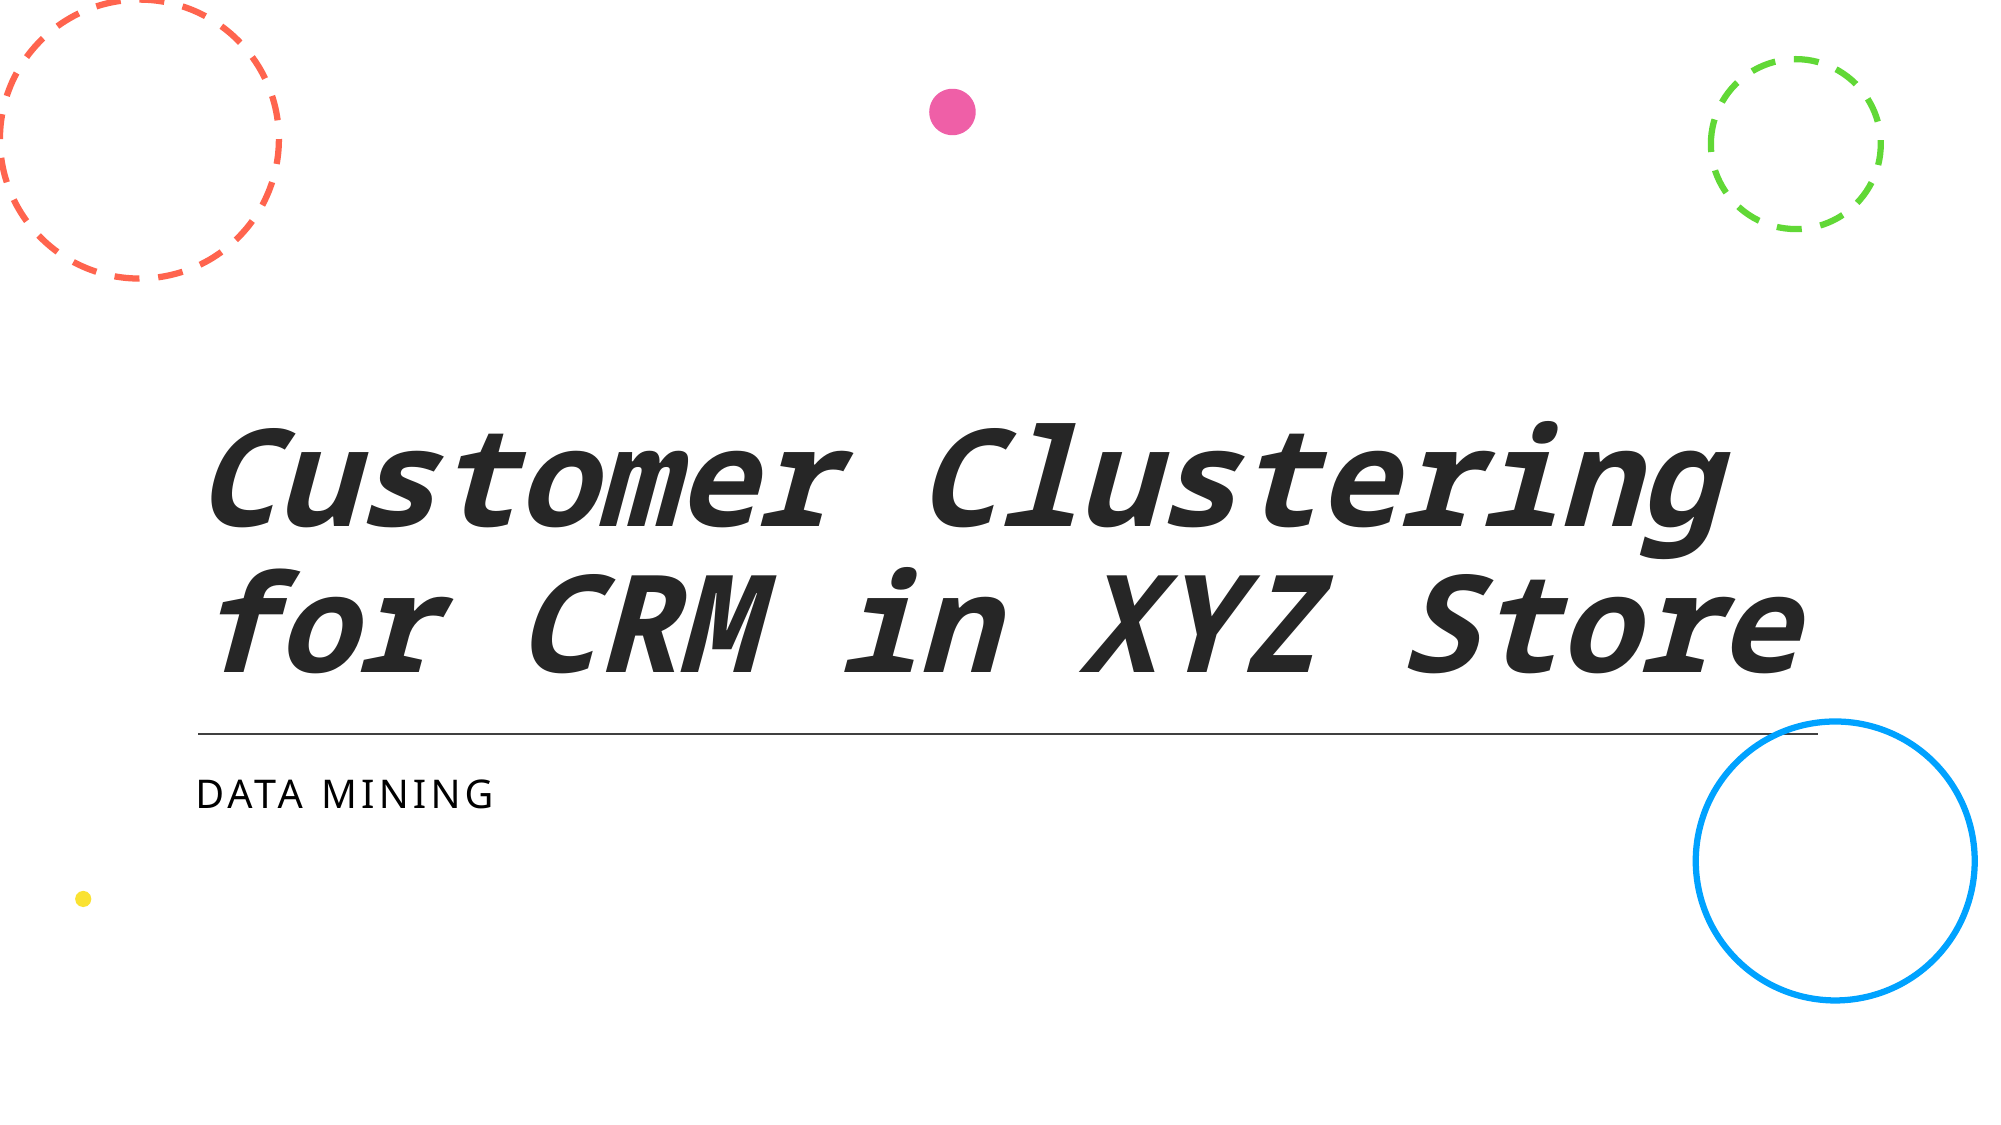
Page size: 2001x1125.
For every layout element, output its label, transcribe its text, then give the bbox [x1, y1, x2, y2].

subtitle Data Mining [180, 761, 1831, 950]
title Customer Clustering for CRM in XYZ Store [180, 124, 1830, 710]
